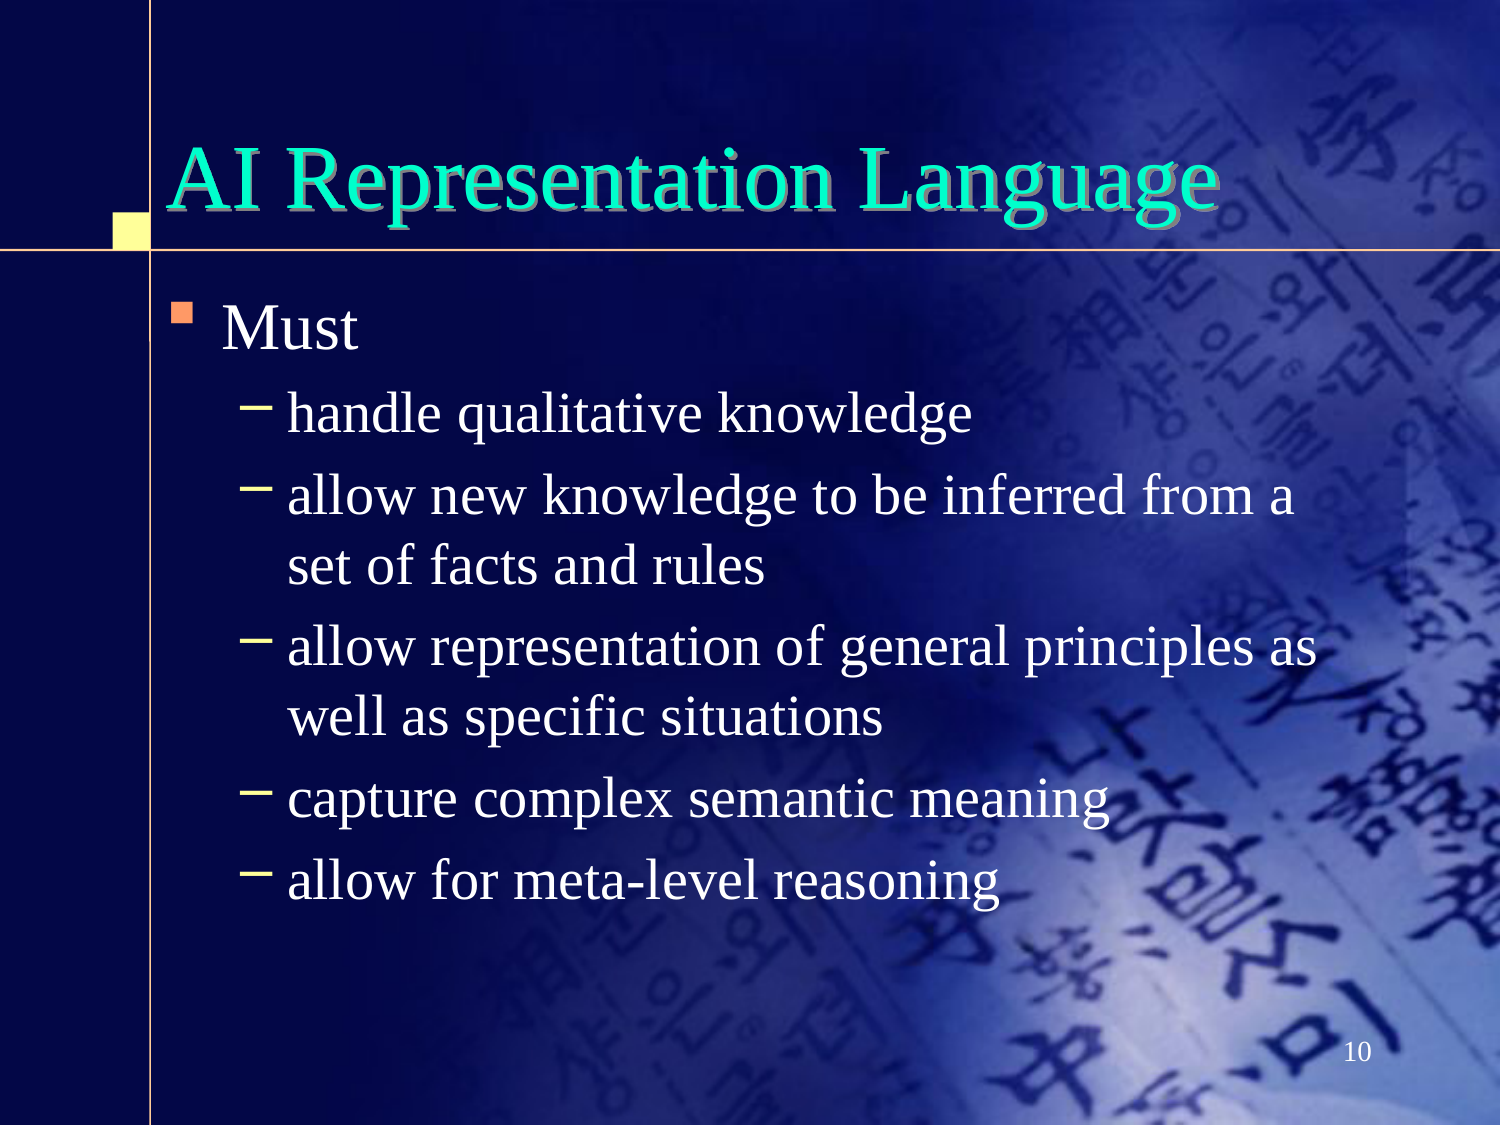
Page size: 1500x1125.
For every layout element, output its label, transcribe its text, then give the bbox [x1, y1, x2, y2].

title AI Representation Language [150, 78, 1388, 267]
picture [151, 0, 1500, 249]
list Must handle qualitative knowledge allow new knowledge to be inferred from a set of facts and rules allow representation of general principles as well as specific situations capture complex semantic meaning allow for meta-level reasoning [150, 275, 1388, 1000]
picture [151, 252, 1500, 1125]
picture [0, 0, 149, 248]
picture [0, 252, 149, 1125]
slide_number 10 [1074, 1025, 1388, 1100]
